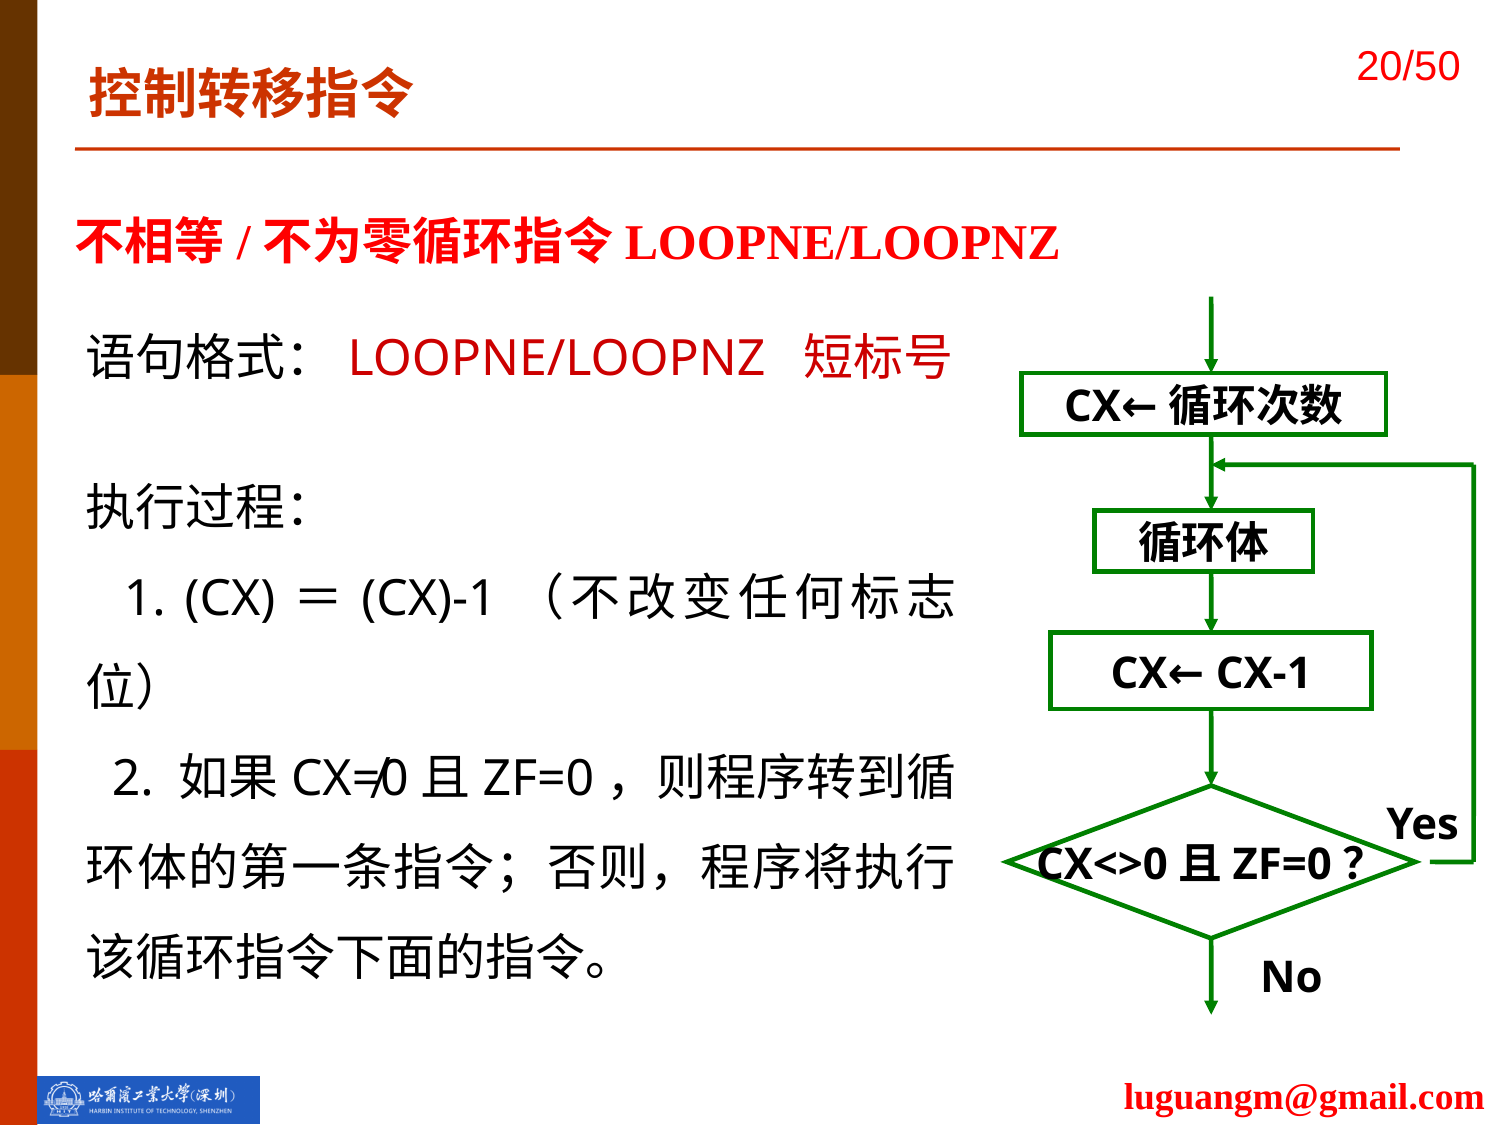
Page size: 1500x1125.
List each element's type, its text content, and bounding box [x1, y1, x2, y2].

text_box 控制转移指令 [74, 52, 1123, 132]
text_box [1006, 296, 1489, 1015]
text_box 不相等/不为零循环指令LOOPNE/LOOPNZ [60, 190, 1076, 278]
picture [37, 1076, 260, 1124]
text_box 语句格式：LOOPNE/LOOPNZ 短标号 执行过程： 1. (CX)＝(CX)-1（不改变任何标志位） 2. 如果CX≠0且ZF=0，则程序转到循环体的第一条指令；否则，程序将执行该循环指令下面的指令。 [67, 316, 974, 995]
